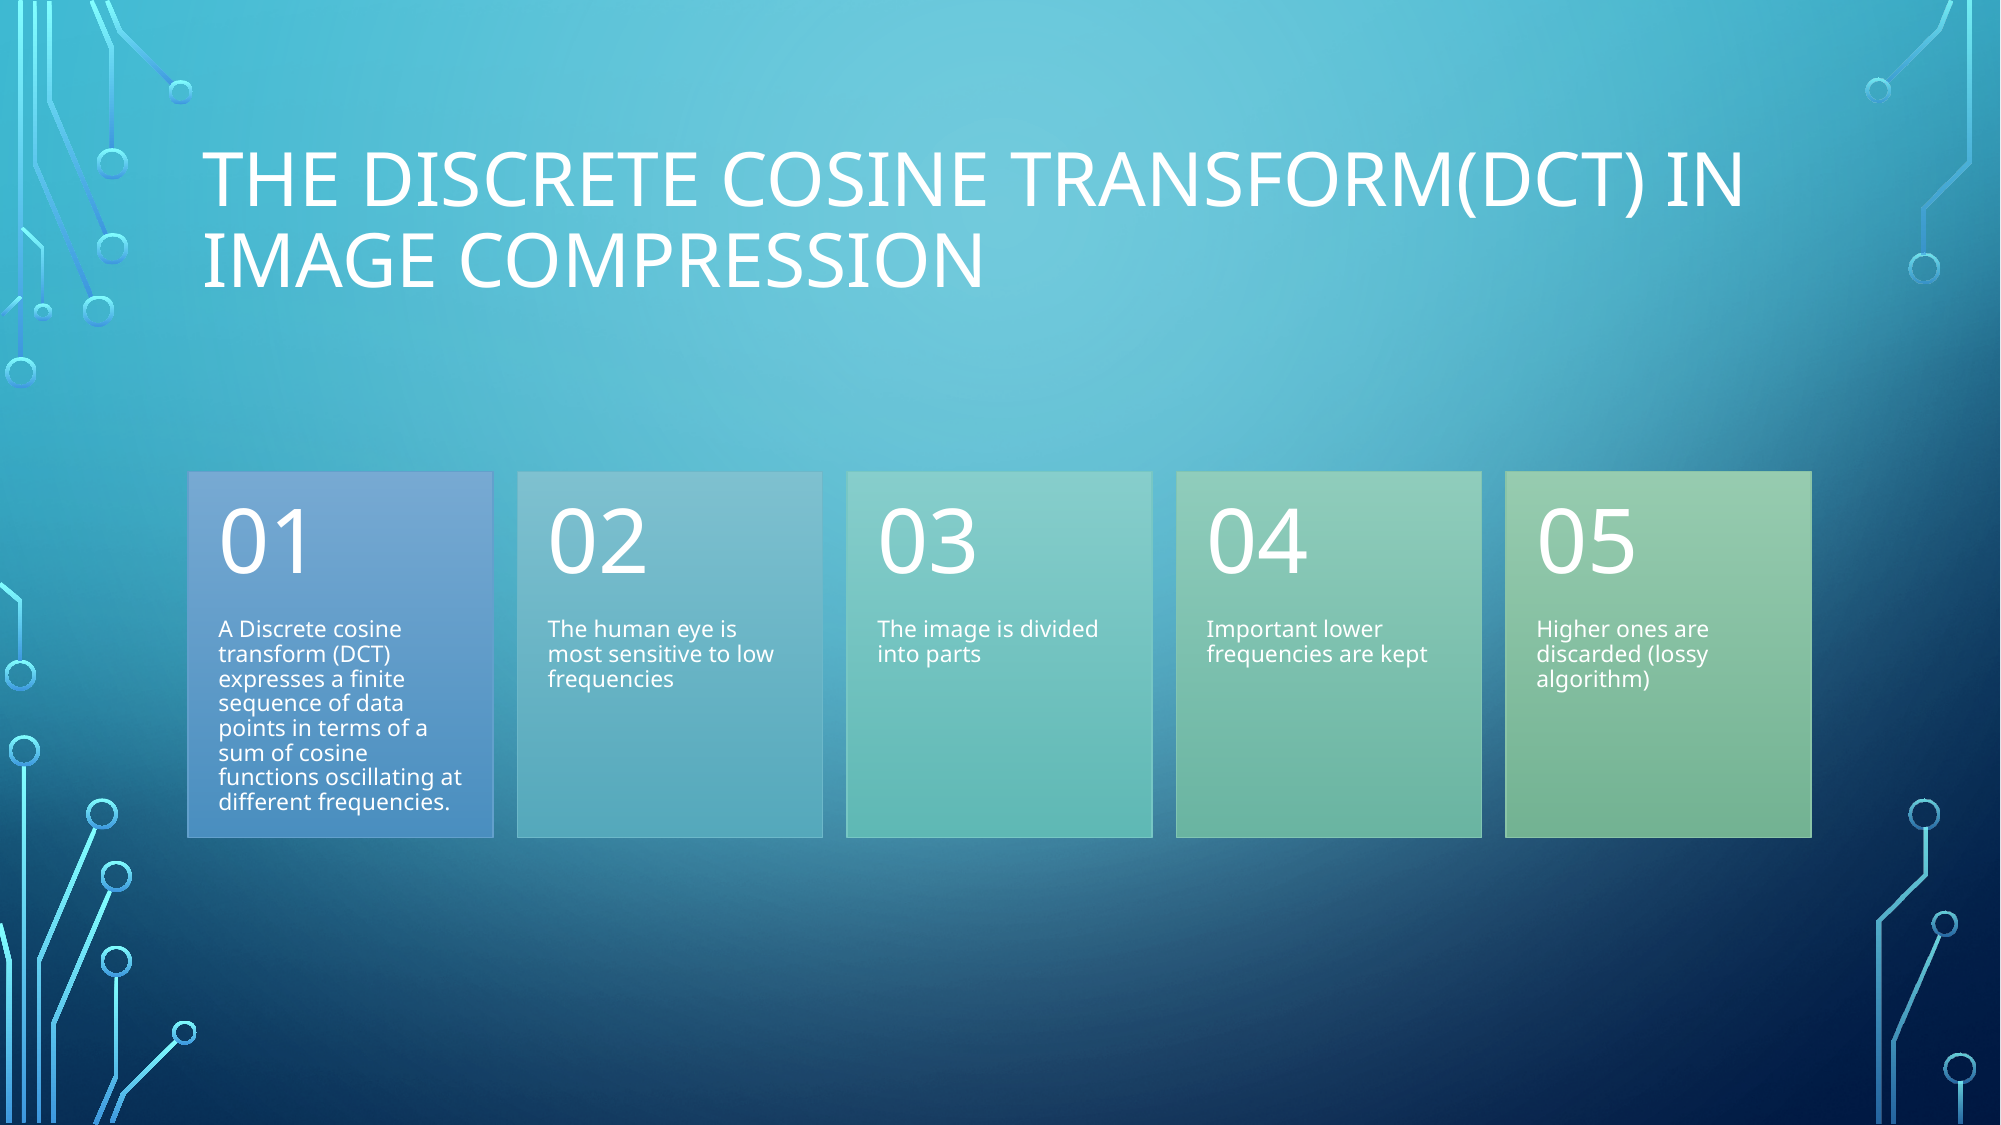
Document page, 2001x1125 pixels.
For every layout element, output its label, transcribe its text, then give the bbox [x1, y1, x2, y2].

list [186, 396, 1813, 913]
title The discrete cosine transform(dct) in image compression [187, 101, 1813, 344]
